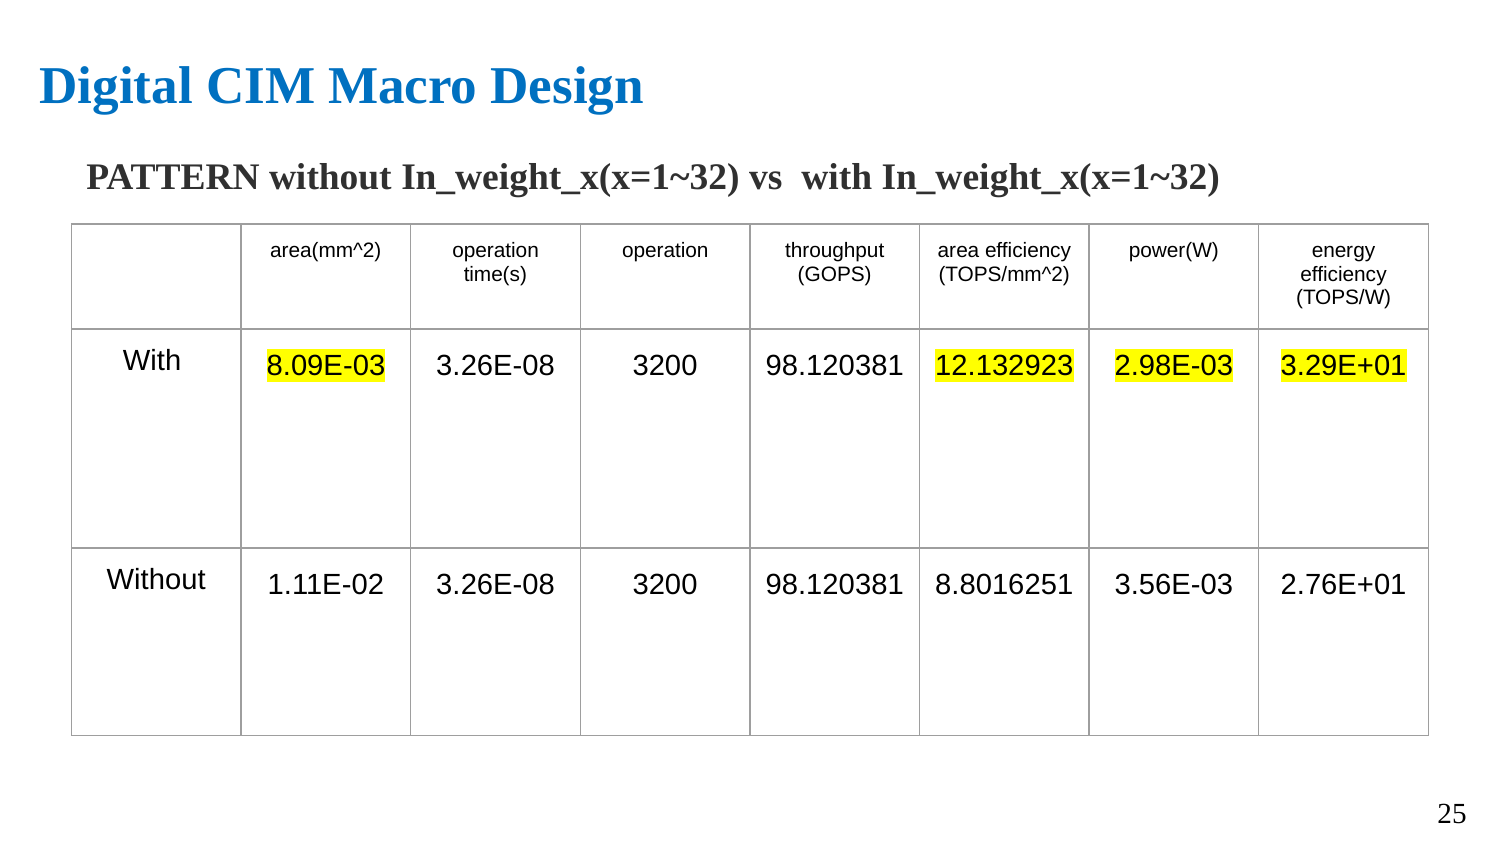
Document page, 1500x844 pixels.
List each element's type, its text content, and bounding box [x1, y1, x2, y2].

table_header operation [581, 225, 749, 328]
table_cell 3.56E-03 [1090, 549, 1258, 735]
table_cell 2.98E-03 [1090, 330, 1258, 547]
table_cell 8.09E-03 [242, 330, 410, 547]
text_box 25 [1422, 786, 1500, 837]
table_cell Without [72, 549, 240, 735]
title Digital CIM Macro Design [24, 35, 1423, 129]
table_cell 12.132923 [920, 330, 1088, 547]
table_cell 3200 [581, 330, 749, 547]
table_cell 98.120381 [751, 549, 919, 735]
table_cell 98.120381 [751, 330, 919, 547]
table_header [72, 225, 240, 328]
table_cell 3.26E-08 [411, 549, 580, 735]
table_header energy efficiency (TOPS/W) [1259, 225, 1428, 328]
table_header throughput (GOPS) [751, 225, 919, 328]
table_cell 3.26E-08 [411, 330, 580, 547]
table_cell With [72, 330, 240, 547]
table_header area(mm^2) [242, 225, 410, 328]
table_cell 3200 [581, 549, 749, 735]
text_box PATTERN without In_weight_x(x=1~32) vs with In_weight_x(x=1~32) [71, 136, 1380, 223]
table_header operation time(s) [411, 225, 580, 328]
table_header area efficiency (TOPS/mm^2) [920, 225, 1088, 328]
table_header power(W) [1090, 225, 1258, 328]
table_cell 8.8016251 [920, 549, 1088, 735]
table_cell 3.29E+01 [1259, 330, 1428, 547]
table_cell 1.11E-02 [242, 549, 410, 735]
table_cell 2.76E+01 [1259, 549, 1428, 735]
